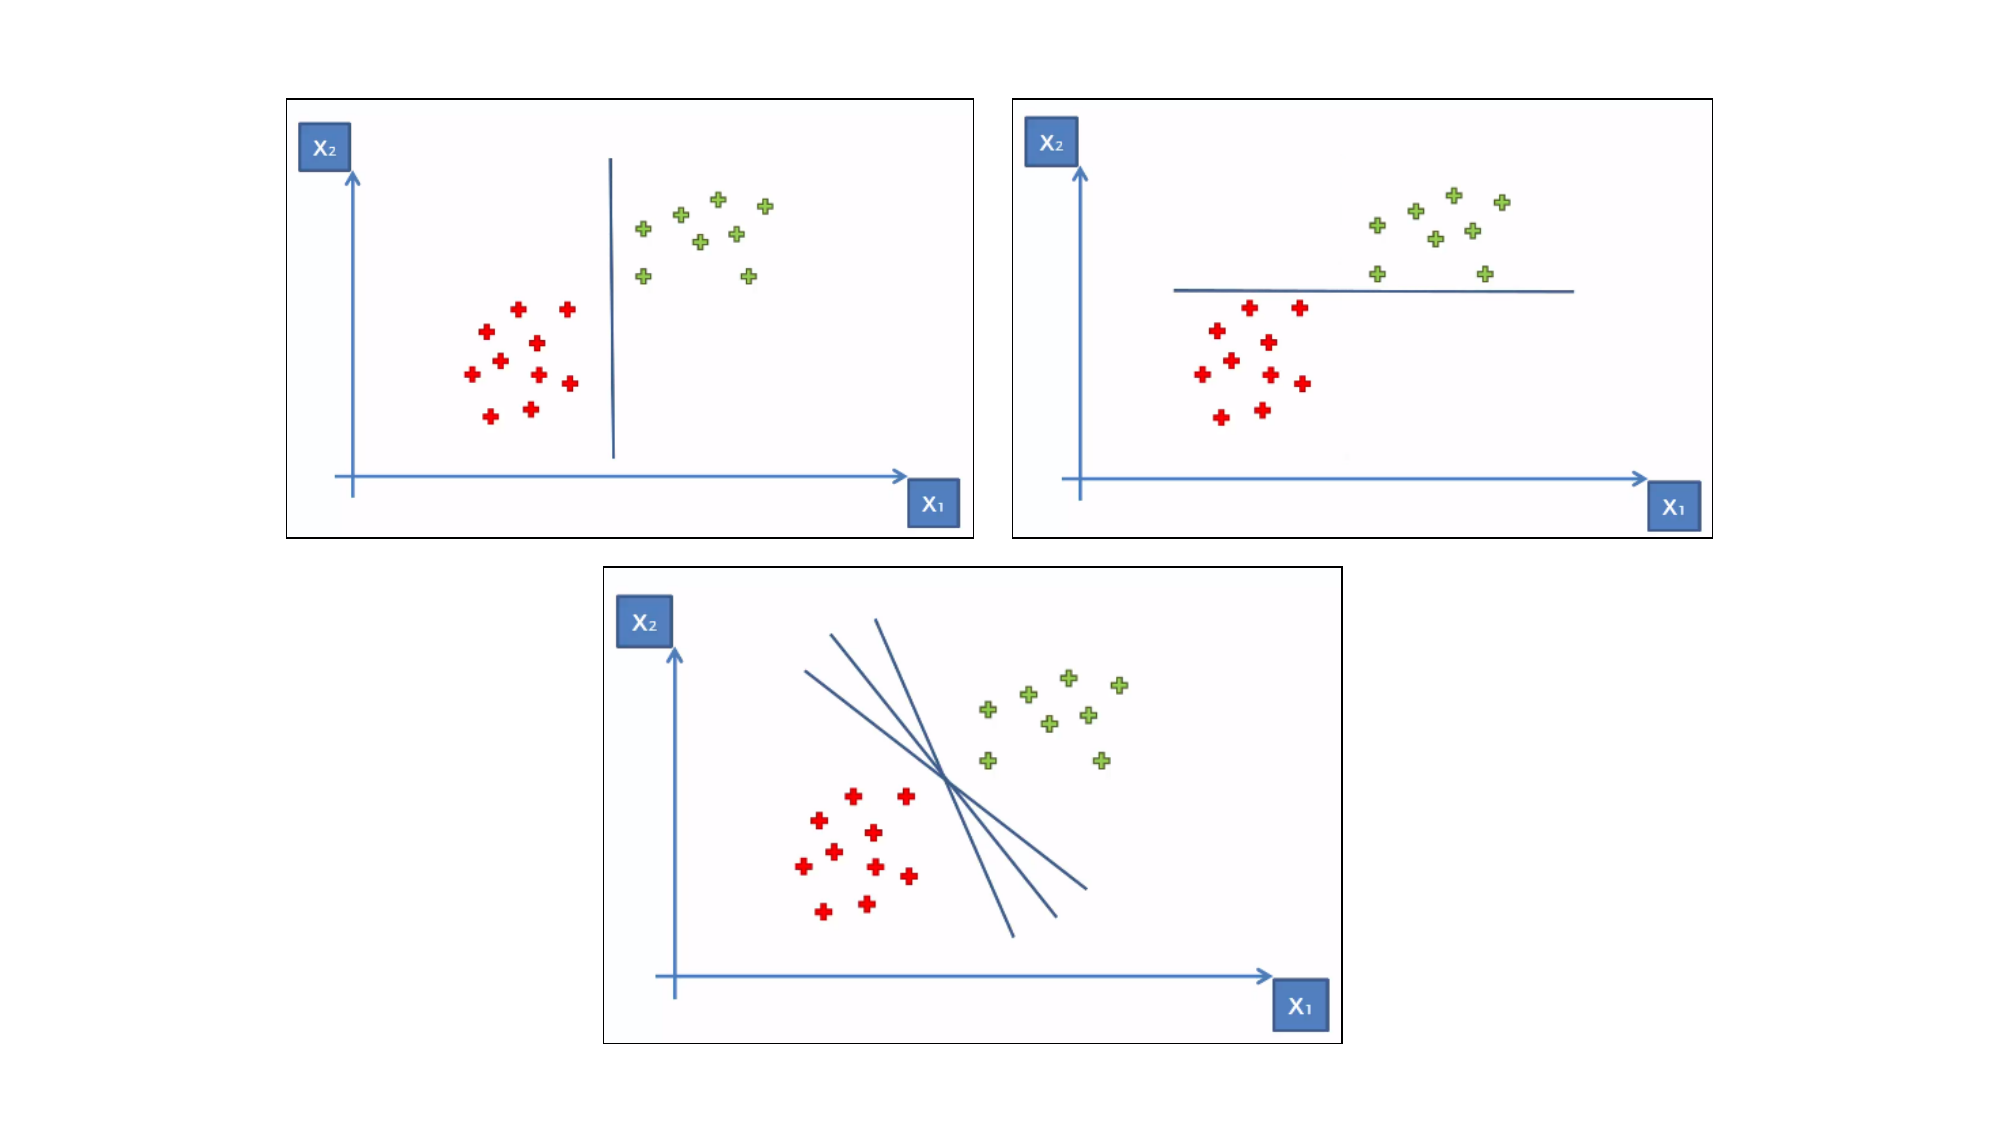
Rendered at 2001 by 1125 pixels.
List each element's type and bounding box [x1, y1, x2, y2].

picture [287, 99, 973, 538]
picture [603, 567, 1342, 1044]
picture [1012, 99, 1713, 538]
